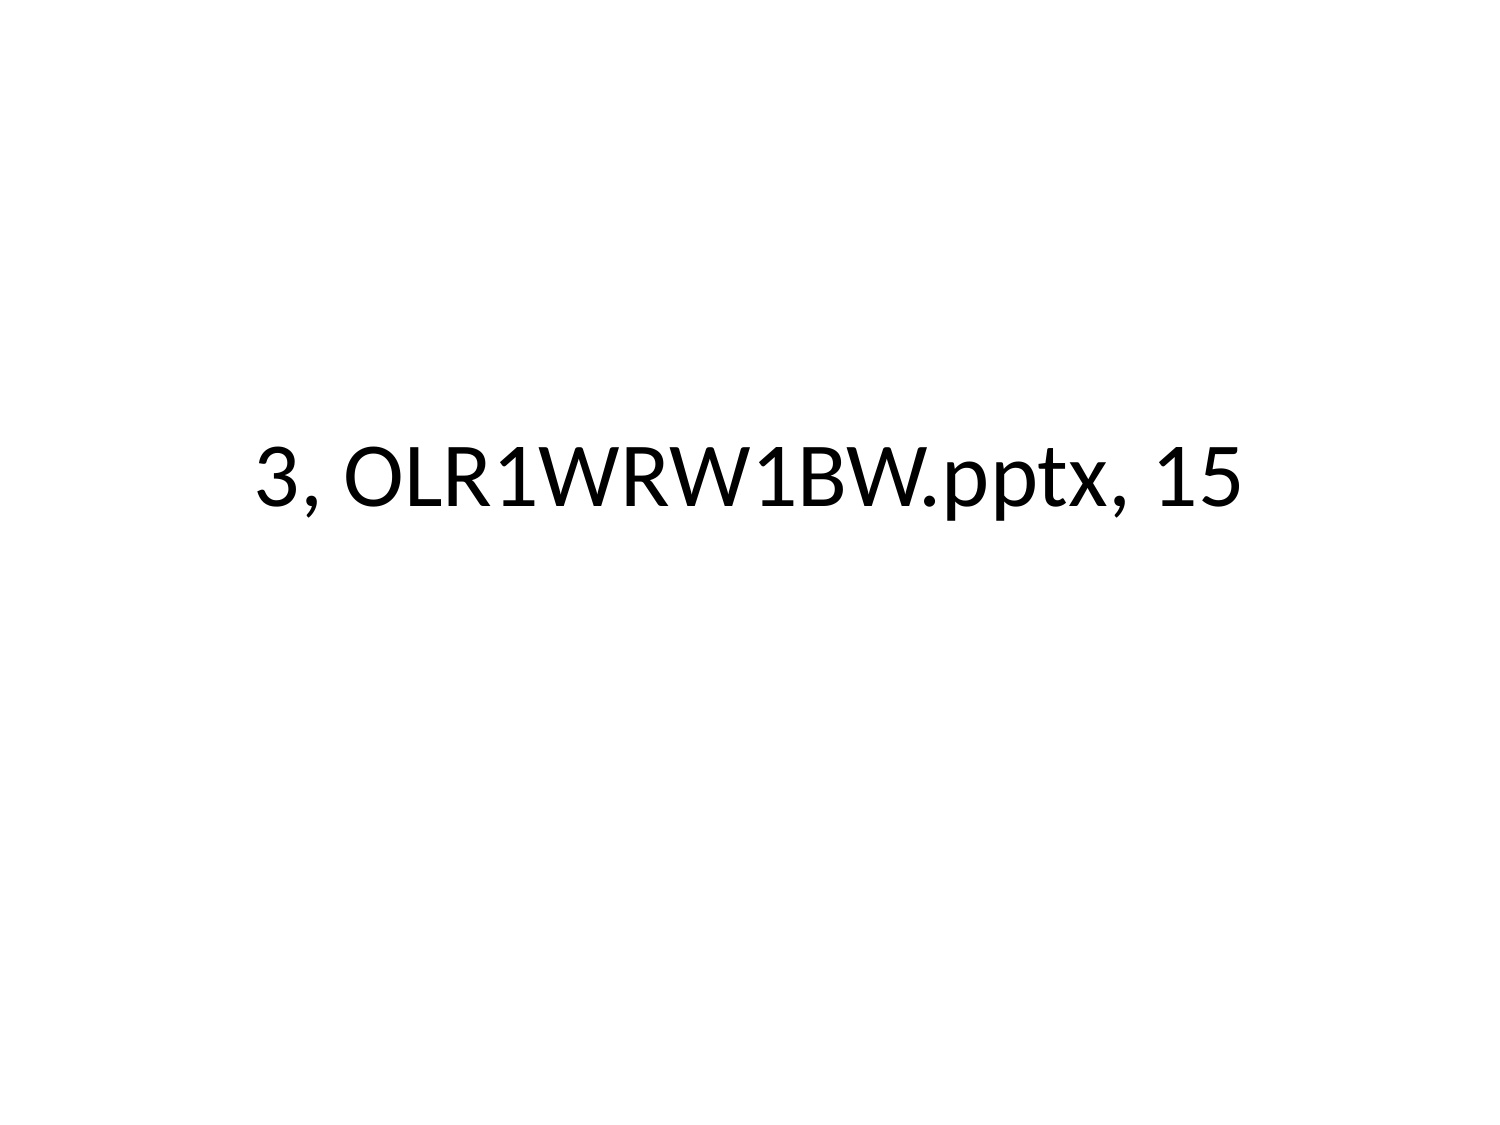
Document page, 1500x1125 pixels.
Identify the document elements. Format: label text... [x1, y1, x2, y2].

title 3, OLR1WRW1BW.pptx, 15 [112, 349, 1388, 591]
